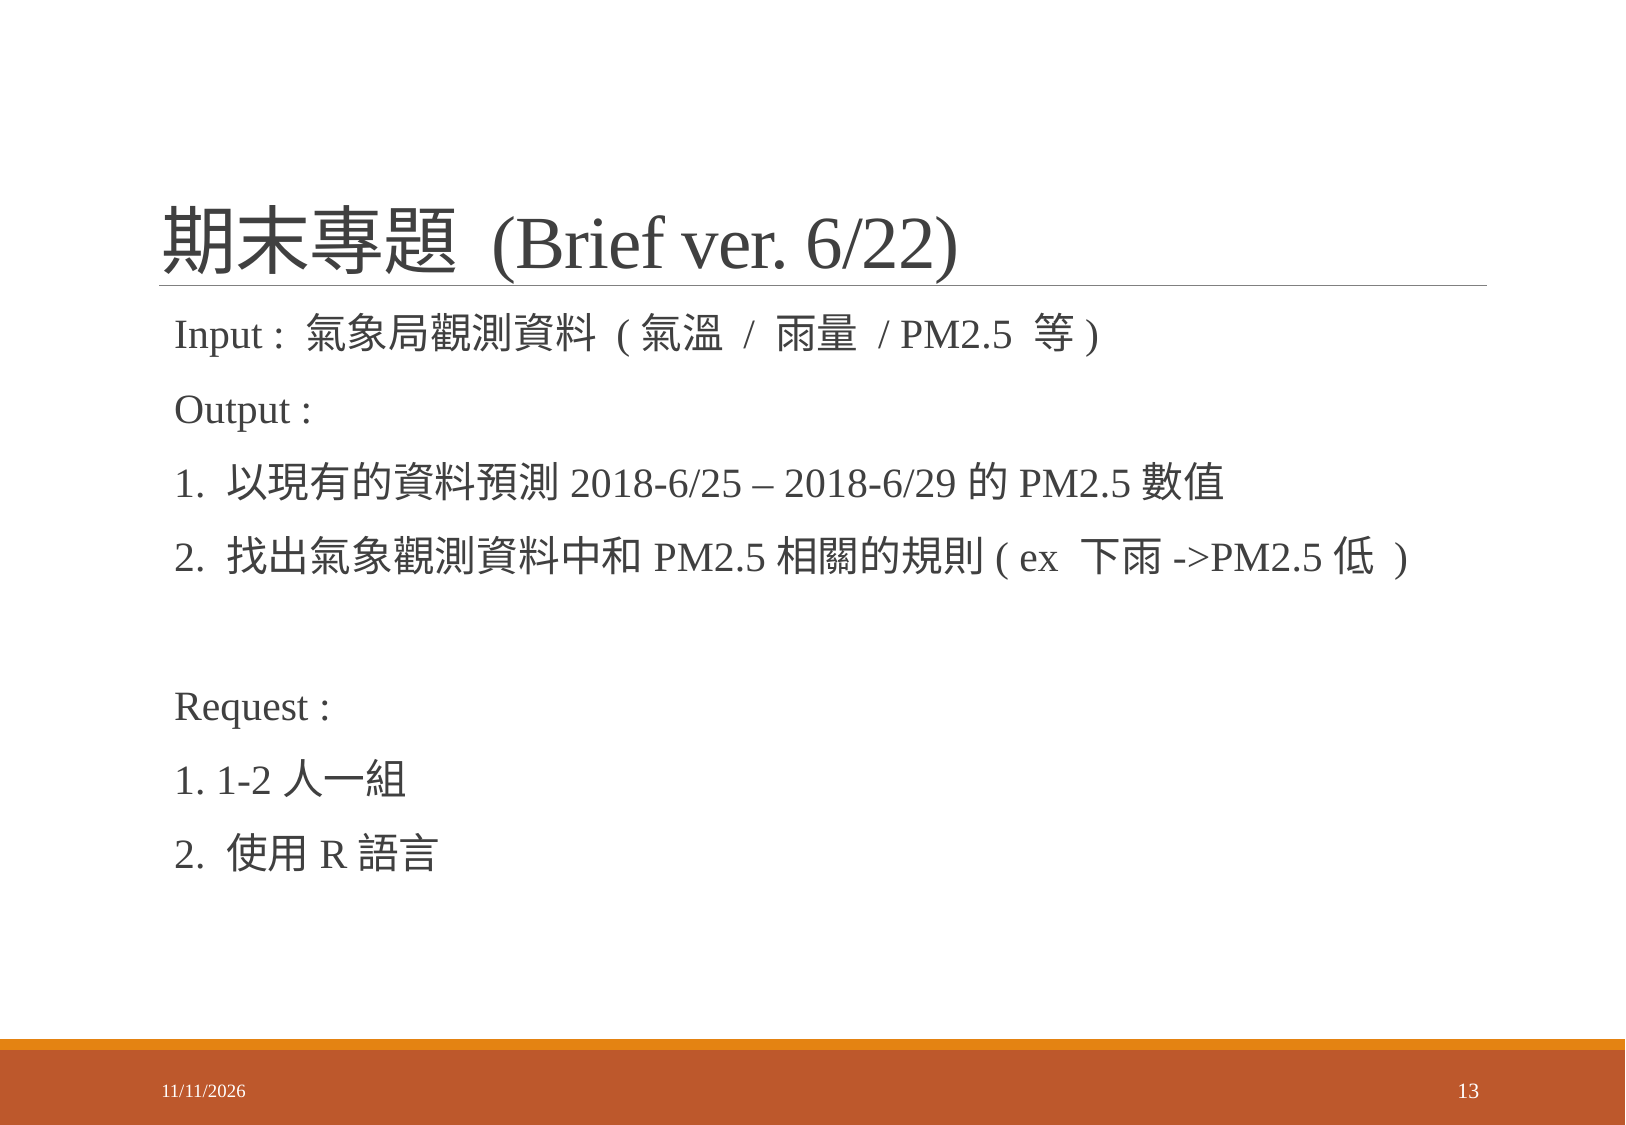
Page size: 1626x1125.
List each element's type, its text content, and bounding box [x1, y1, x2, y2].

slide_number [146, 1059, 476, 1120]
slide_number 13 [1319, 1059, 1495, 1120]
title 期末專題 (Brief ver. 6/22) [146, 53, 1487, 292]
list Input : 氣象局觀測資料 (氣溫 / 雨量 / PM2.5 等) Output : 1. 以現有的資料預測2018-6/25 – 2018-6/29的PM2.5數值 2. 找出氣象觀測資料中和PM2.5相關的規則( ex 下雨->PM2.5低 ) Request : 1. 1-2人一組 2. 使用R語言 [163, 305, 1487, 983]
